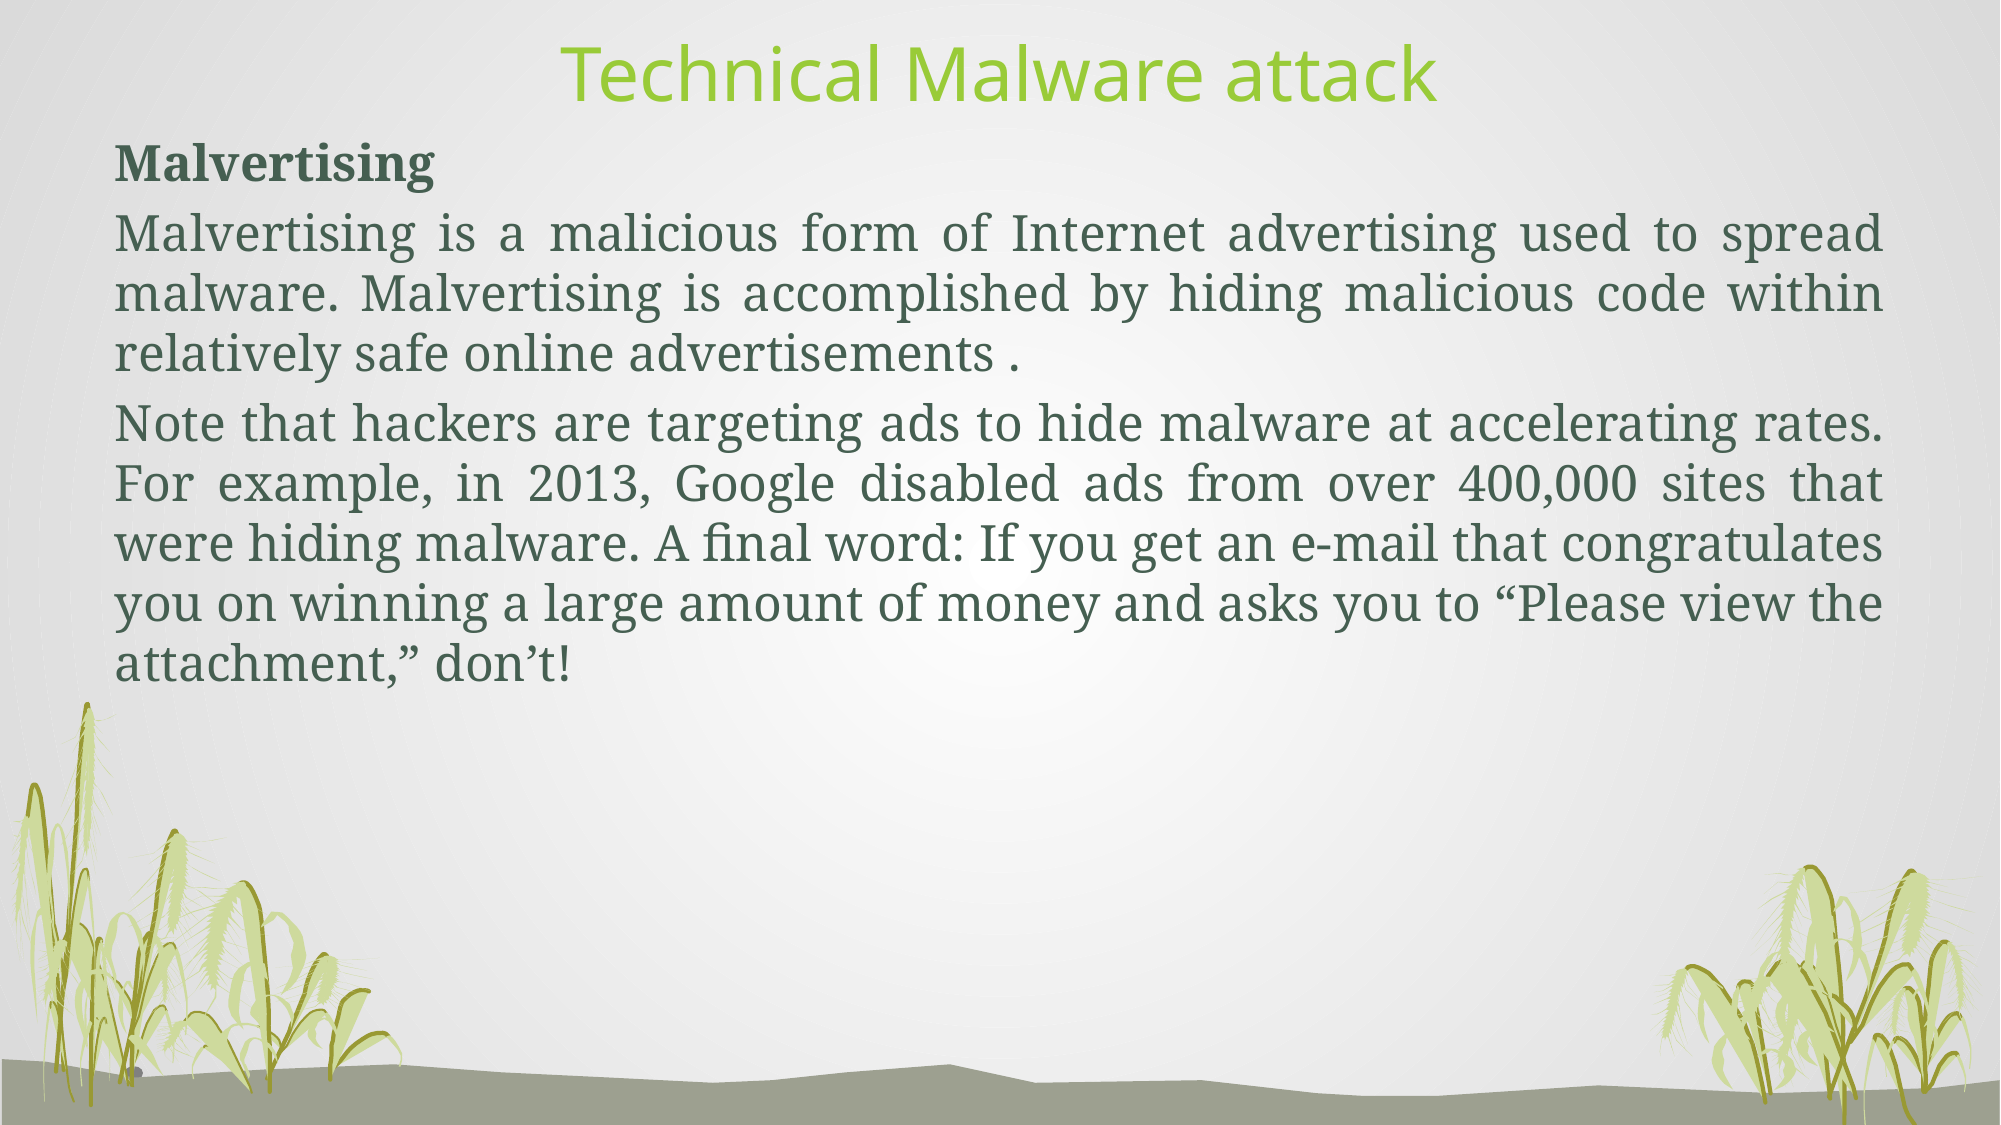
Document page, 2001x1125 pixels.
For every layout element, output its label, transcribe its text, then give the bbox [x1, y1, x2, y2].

list Malvertising Malvertising is a malicious form of Internet advertising used to spread malware. Malvertising is accomplished by hiding malicious code within relatively safe online advertisements . Note that hackers are targeting ads to hide malware at accelerating rates. For example, in 2013, Google disabled ads from over 400,000 sites that were hiding malware. A final word: If you get an e-mail that congratulates you on winning a large amount of money and asks you to “Please view the attachment,” don’t! [99, 124, 1900, 1073]
title Technical Malware attack [99, 28, 1900, 124]
